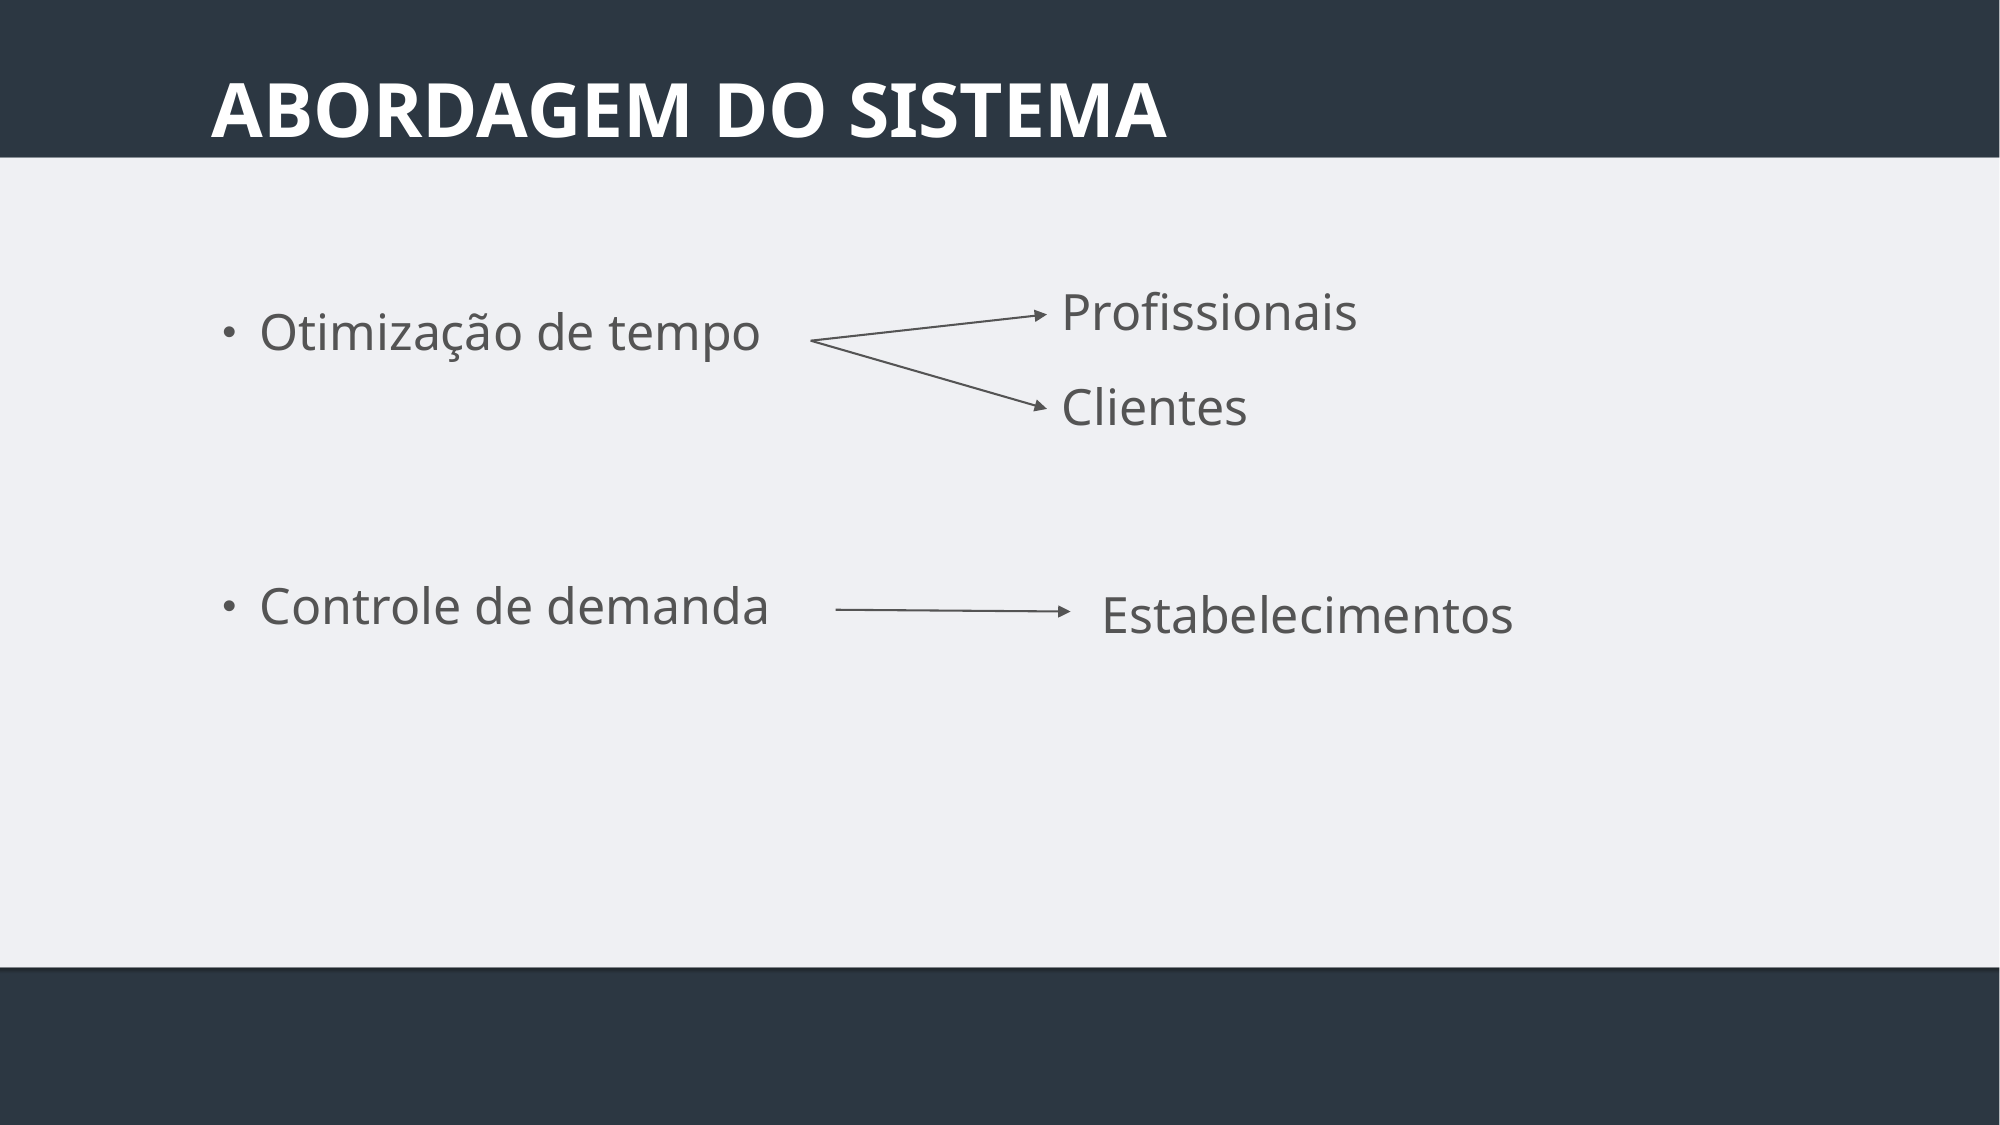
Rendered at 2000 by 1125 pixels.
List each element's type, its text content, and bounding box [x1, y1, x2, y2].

picture [0, 0, 2000, 1125]
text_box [810, 314, 1047, 341]
text_box Estabelecimentos [1086, 583, 1567, 652]
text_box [810, 341, 1047, 409]
list Otimização de tempo Controle de demanda [199, 299, 1800, 1013]
text_box Abordagem do sistema [196, 42, 1977, 161]
text_box Clientes [1046, 374, 1484, 444]
text_box Profissionais [1046, 279, 1484, 349]
